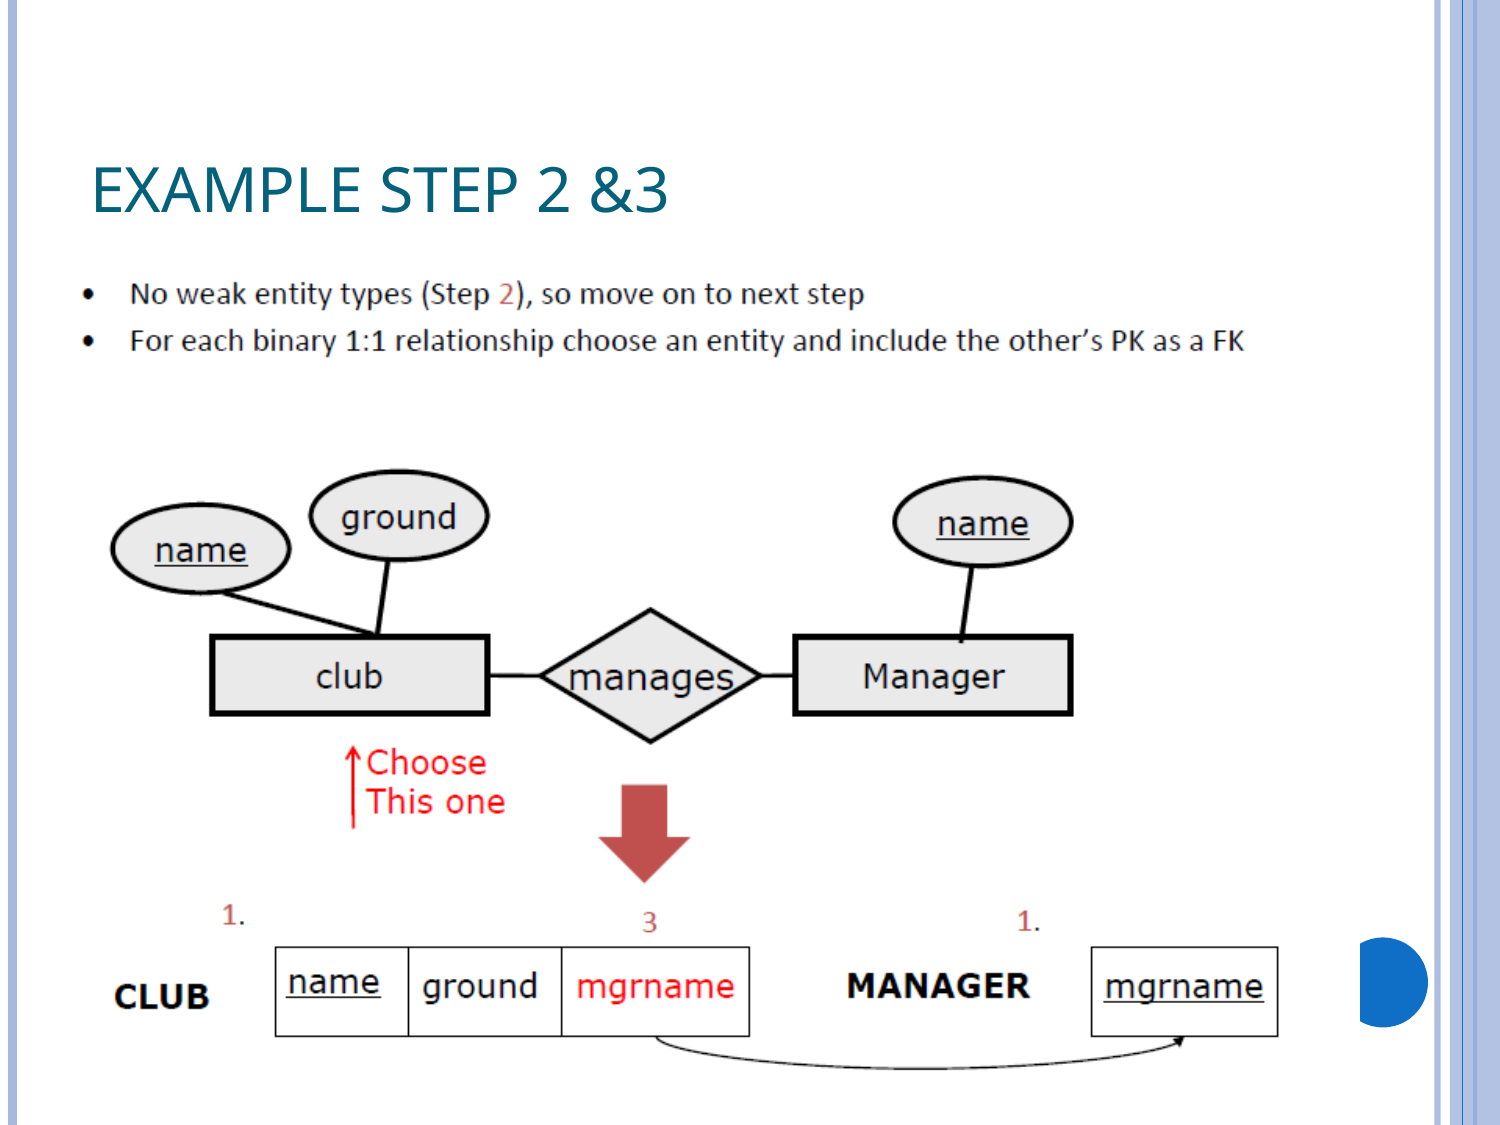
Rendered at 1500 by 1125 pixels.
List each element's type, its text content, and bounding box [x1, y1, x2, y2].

title Example Step 2 &3 [75, 45, 1300, 233]
picture [74, 262, 1360, 1079]
